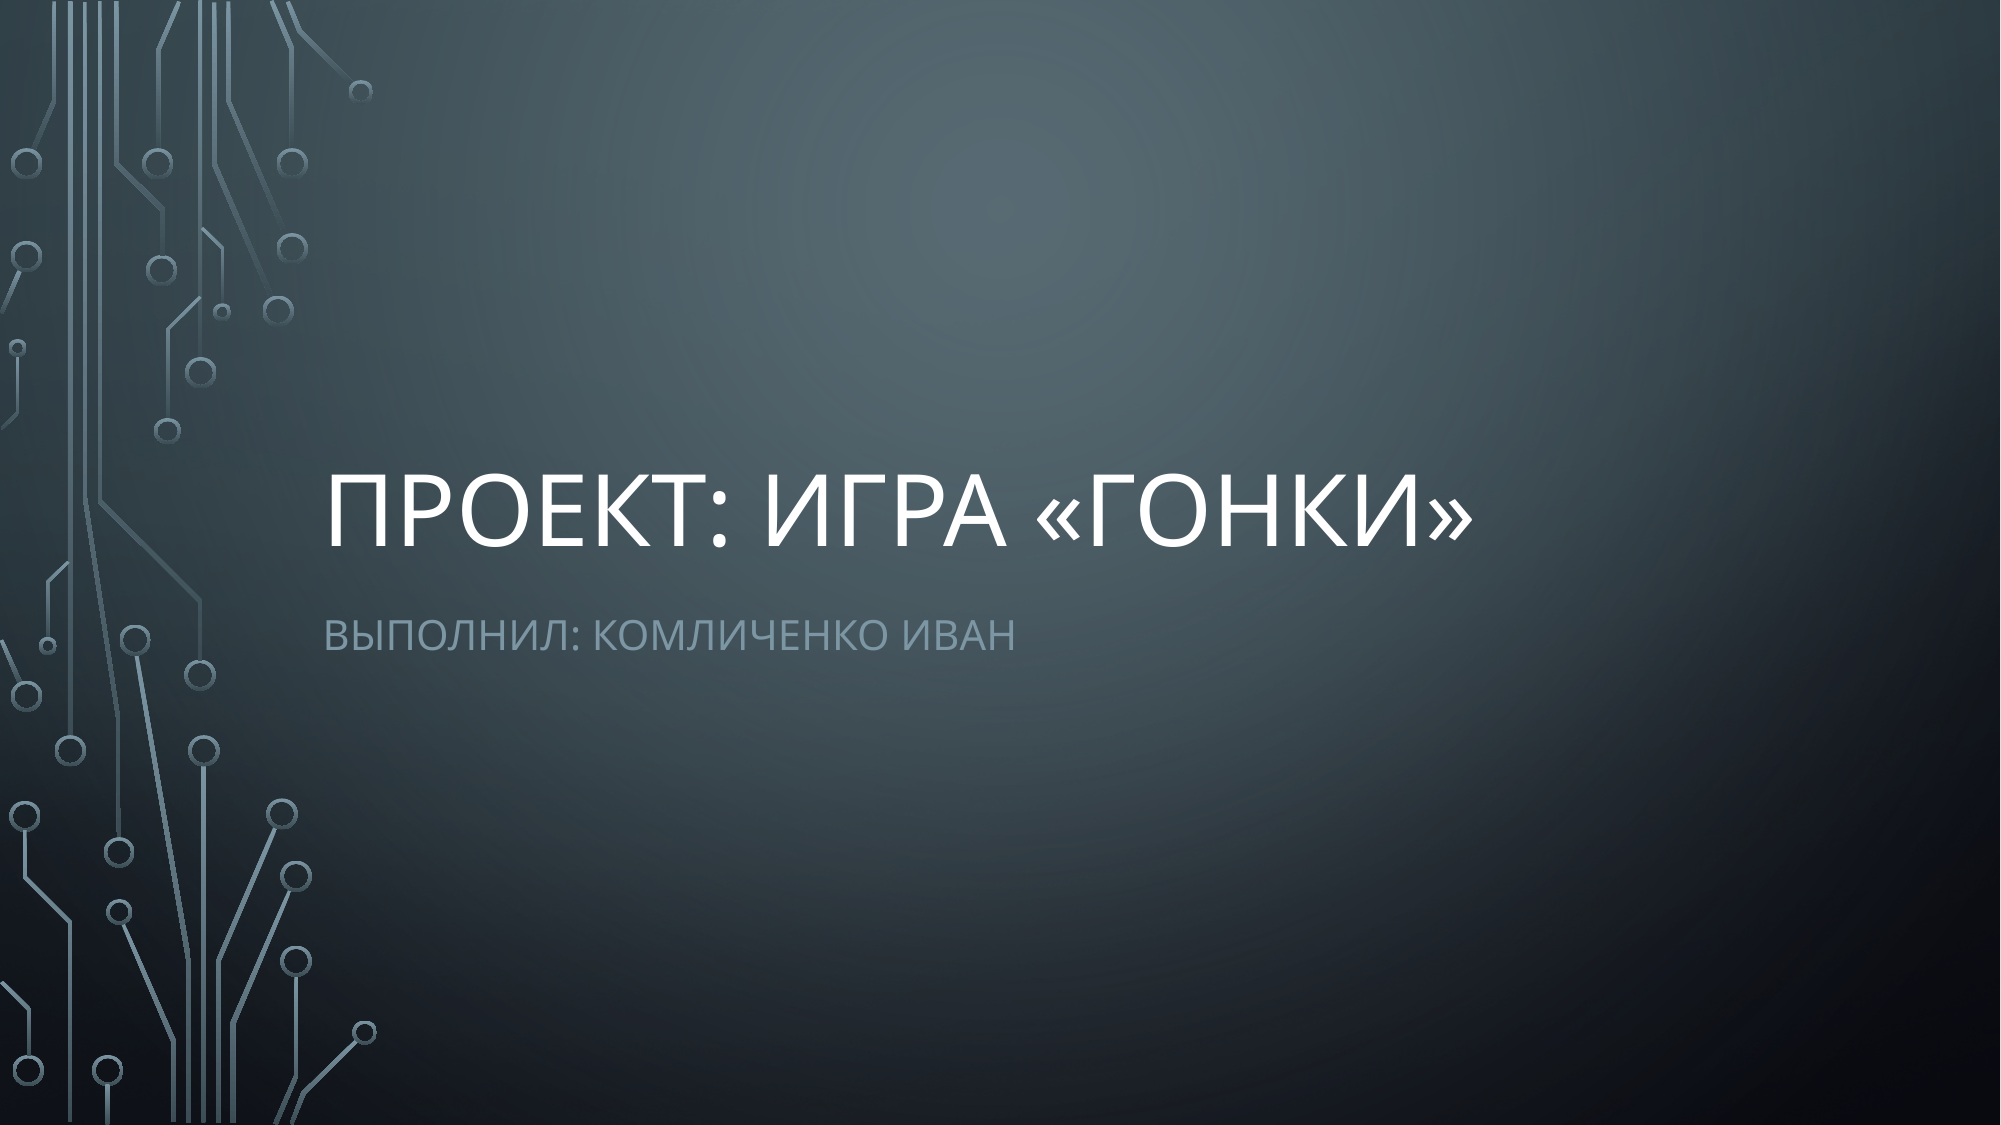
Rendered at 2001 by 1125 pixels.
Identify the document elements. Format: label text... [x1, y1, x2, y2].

title Проект: игра «гонки» [307, 184, 1750, 576]
subtitle Выполнил: Комличенко Иван [307, 590, 1750, 863]
